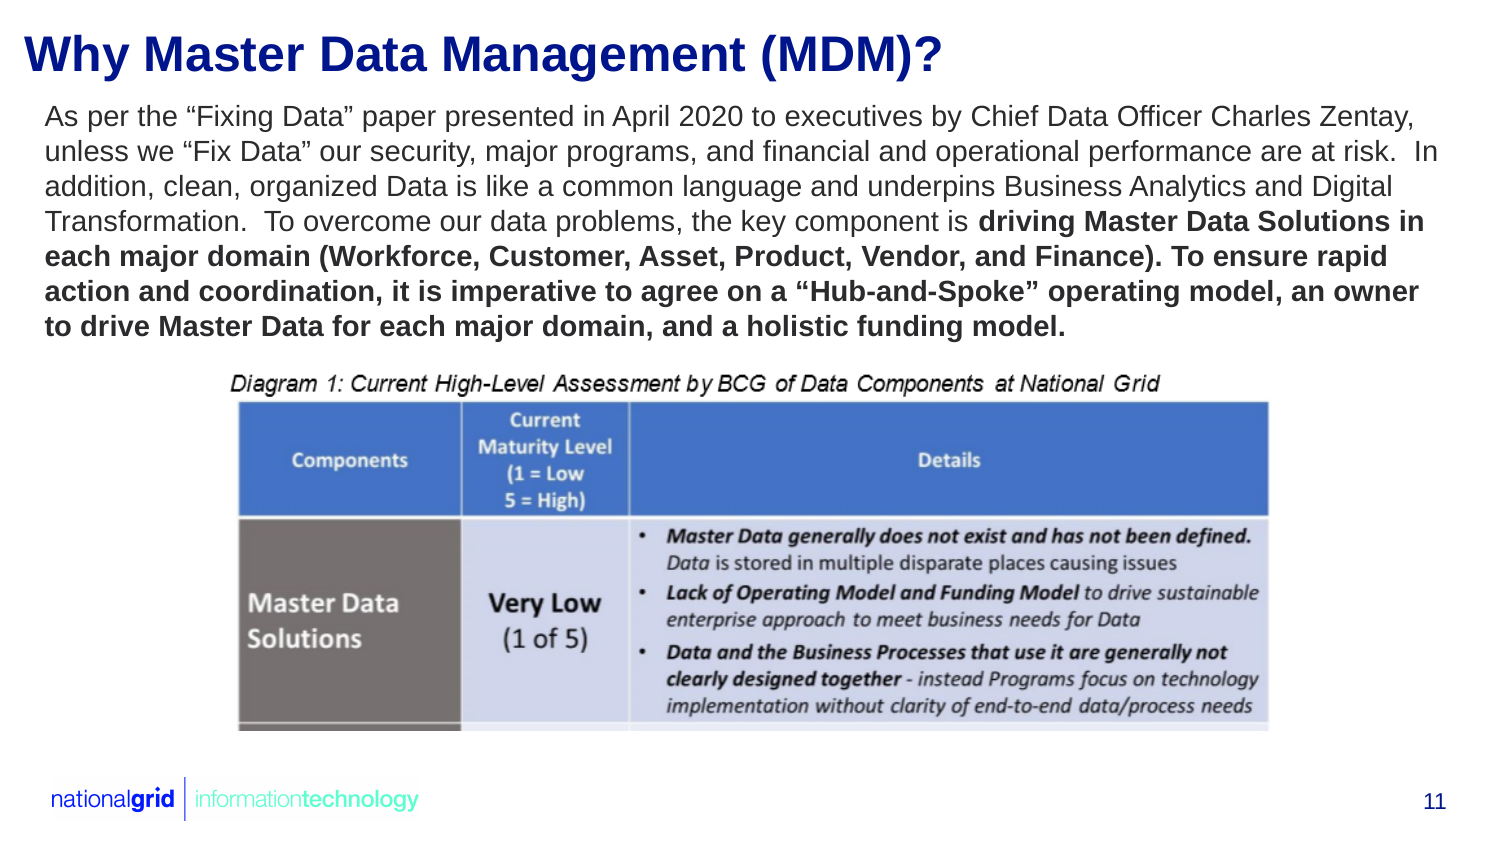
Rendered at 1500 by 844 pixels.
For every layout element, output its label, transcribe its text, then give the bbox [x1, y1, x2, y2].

title Why Master Data Management (MDM)? [24, 21, 1419, 92]
text_box As per the “Fixing Data” paper presented in April 2020 to executives by Chief Data Officer Charles Zentay, unless we “Fix Data” our security, major programs, and financial and operational performance are at risk. In addition, clean, organized Data is like a common language and underpins Business Analytics and Digital Transformation. To overcome our data problems, the key component is driving Master Data Solutions in each major domain (Workforce, Customer, Asset, Product, Vendor, and Finance). To ensure rapid action and coordination, it is imperative to agree on a “Hub-and-Spoke” operating model, an owner to drive Master Data for each major domain, and a holistic funding model. [44, 97, 1456, 390]
picture [52, 777, 419, 821]
picture [221, 371, 1279, 731]
